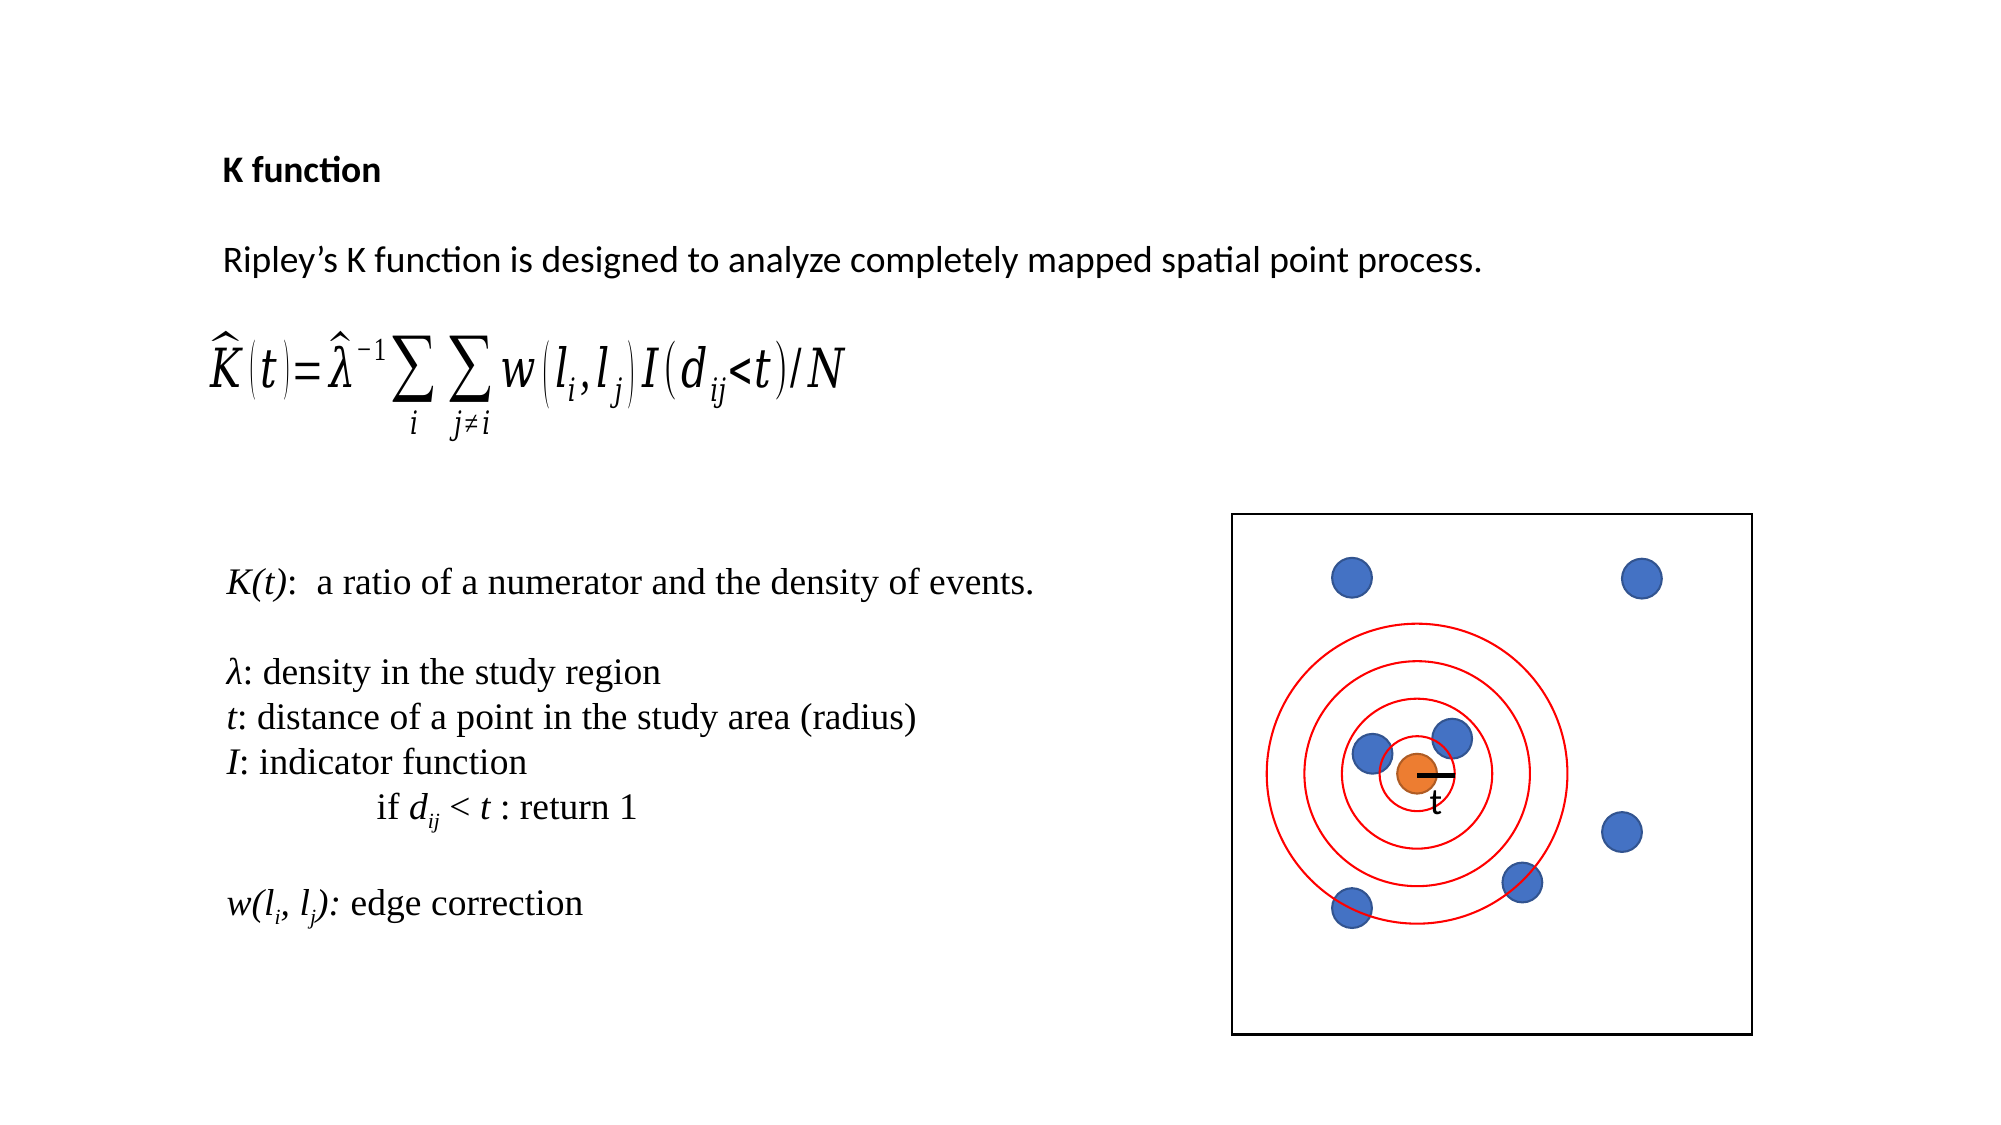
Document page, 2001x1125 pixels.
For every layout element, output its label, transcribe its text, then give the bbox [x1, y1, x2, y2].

text_box K(t): a ratio of a numerator and the density of events. λ: density in the study region t: distance of a point in the study area (radius) I: indicator function if dij < t : return 1 w(li, lj): edge correction [211, 549, 1051, 937]
text_box [1601, 811, 1643, 853]
text_box [1331, 556, 1373, 599]
text_box [1231, 513, 1753, 1036]
text_box K function Ripley’s K function is designed to analyze completely mapped spatial point process. [208, 137, 1523, 333]
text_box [1266, 623, 1568, 924]
text_box [1338, 924, 1366, 930]
text_box [1620, 557, 1663, 600]
